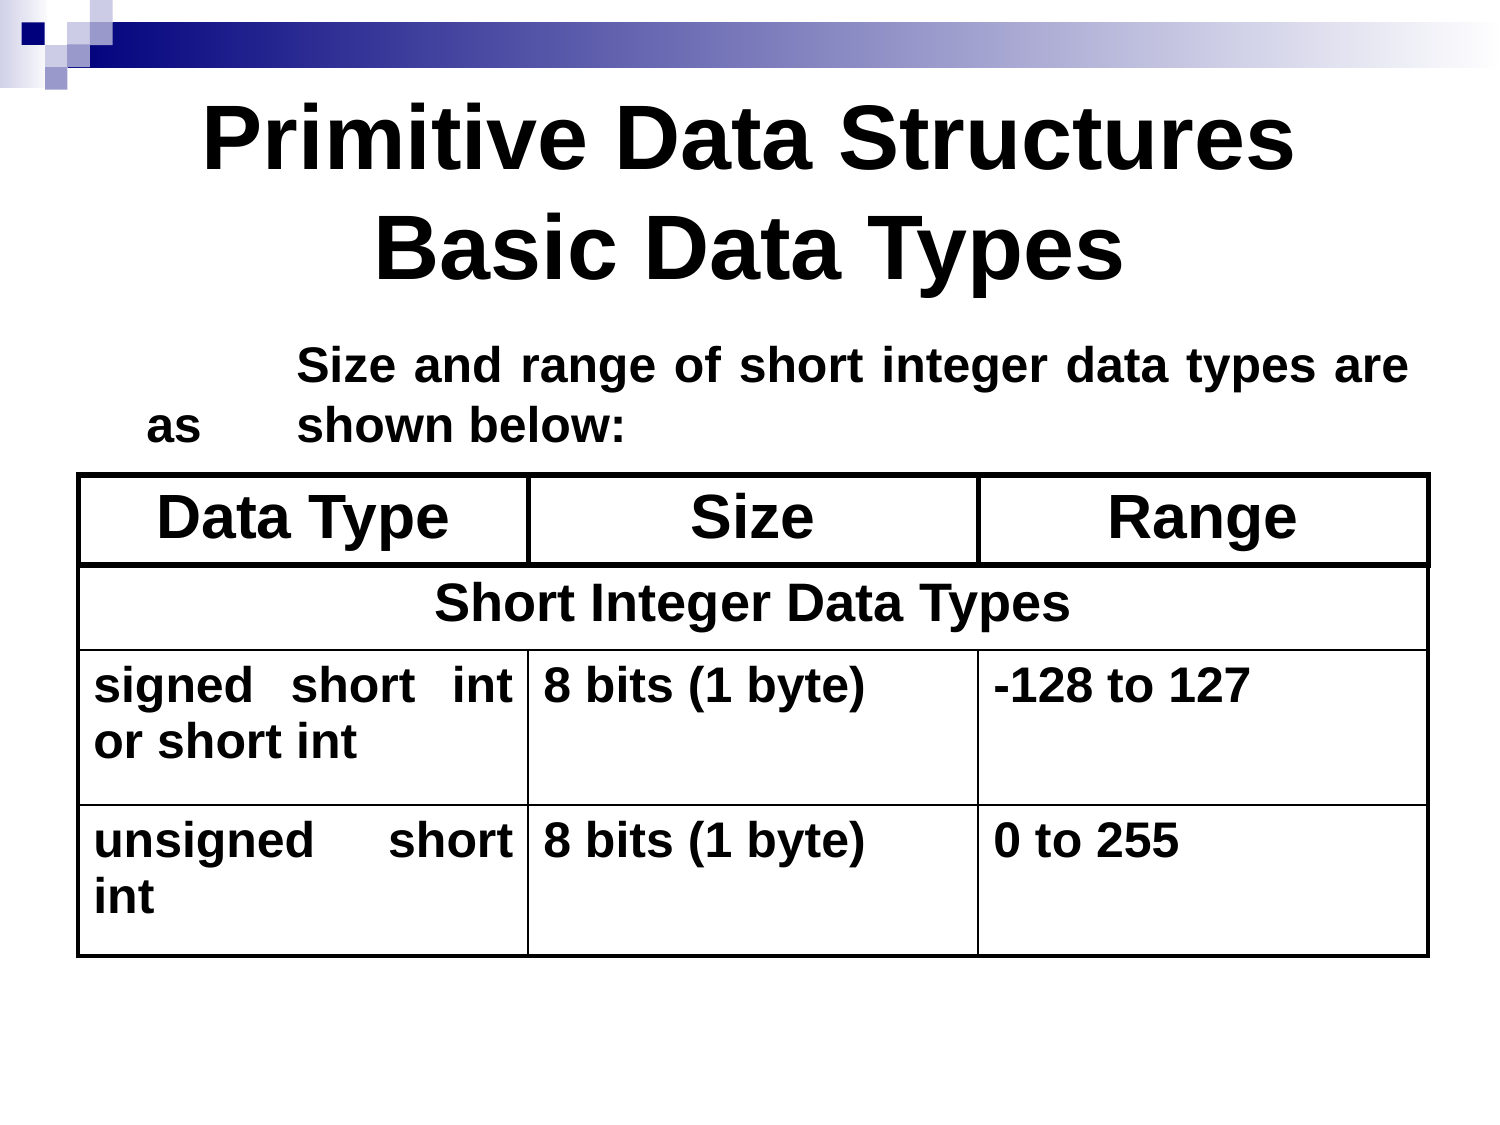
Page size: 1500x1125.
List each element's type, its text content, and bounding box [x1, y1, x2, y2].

table_cell 8 bits (1 byte) [529, 806, 977, 954]
table_cell unsigned short int [80, 806, 527, 954]
table_header Size [531, 478, 976, 562]
table_cell -128 to 127 [979, 651, 1426, 804]
table_cell Short Integer Data Types [80, 568, 1426, 649]
table_header Range [981, 478, 1426, 562]
list Size and range of short integer data types are as shown below: [75, 324, 1425, 463]
title Primitive Data Structures Basic Data Types [75, 75, 1425, 300]
table_cell 8 bits (1 byte) [529, 651, 977, 804]
table_cell 0 to 255 [979, 806, 1426, 954]
table_header Data Type [81, 478, 526, 562]
table_cell signed short int or short int [80, 651, 527, 804]
